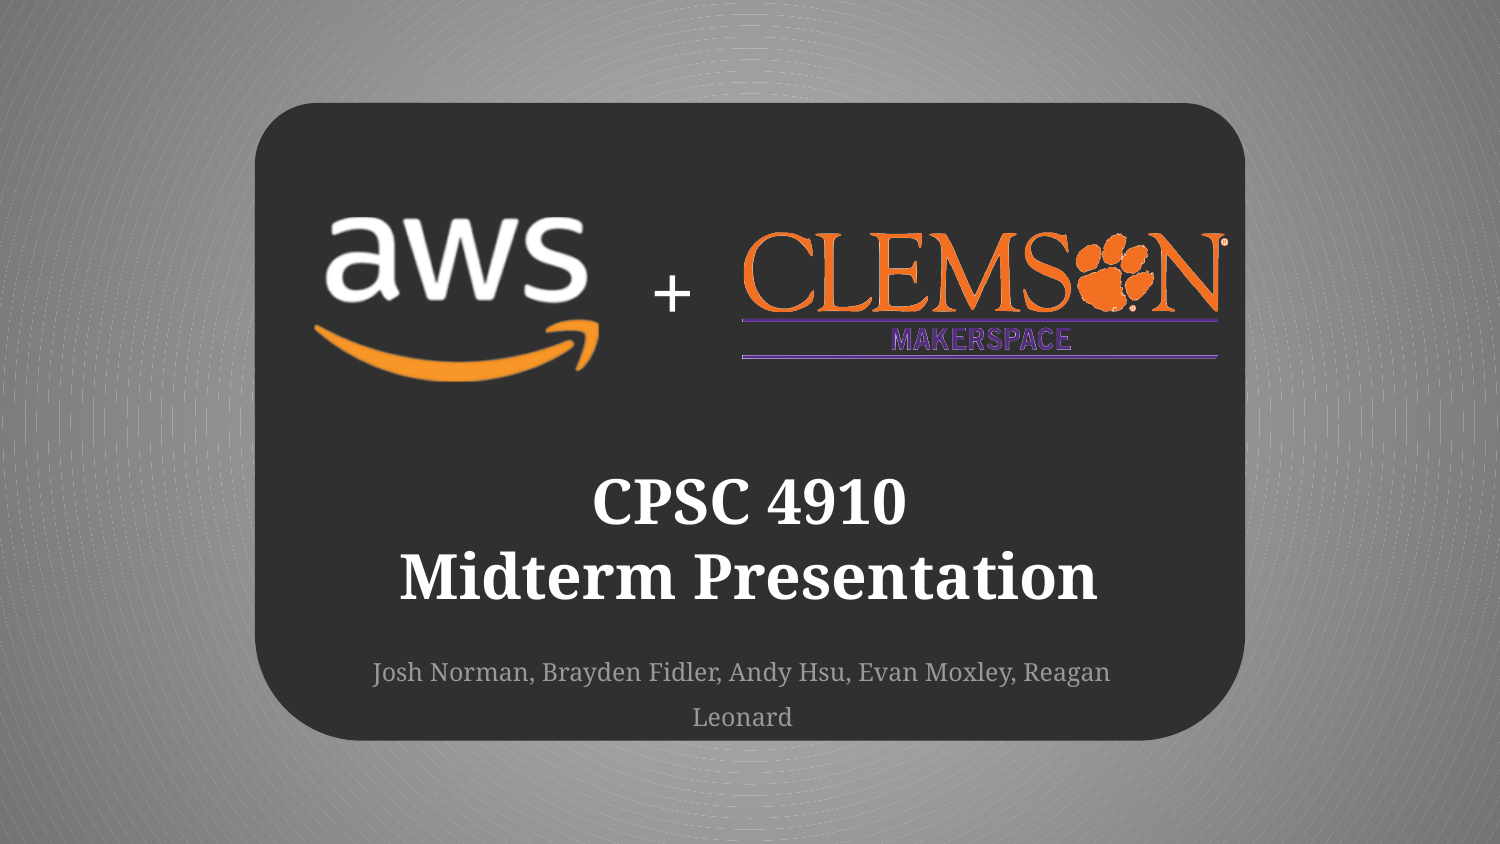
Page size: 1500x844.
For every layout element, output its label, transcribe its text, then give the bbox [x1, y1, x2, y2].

text_box [255, 103, 1245, 470]
text_box [255, 416, 1245, 740]
subtitle Josh Norman, Brayden Fidler, Andy Hsu, Evan Moxley, Reagan Leonard [327, 626, 1158, 704]
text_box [302, 191, 1230, 397]
title CPSC 4910 Midterm Presentation [311, 470, 1189, 627]
